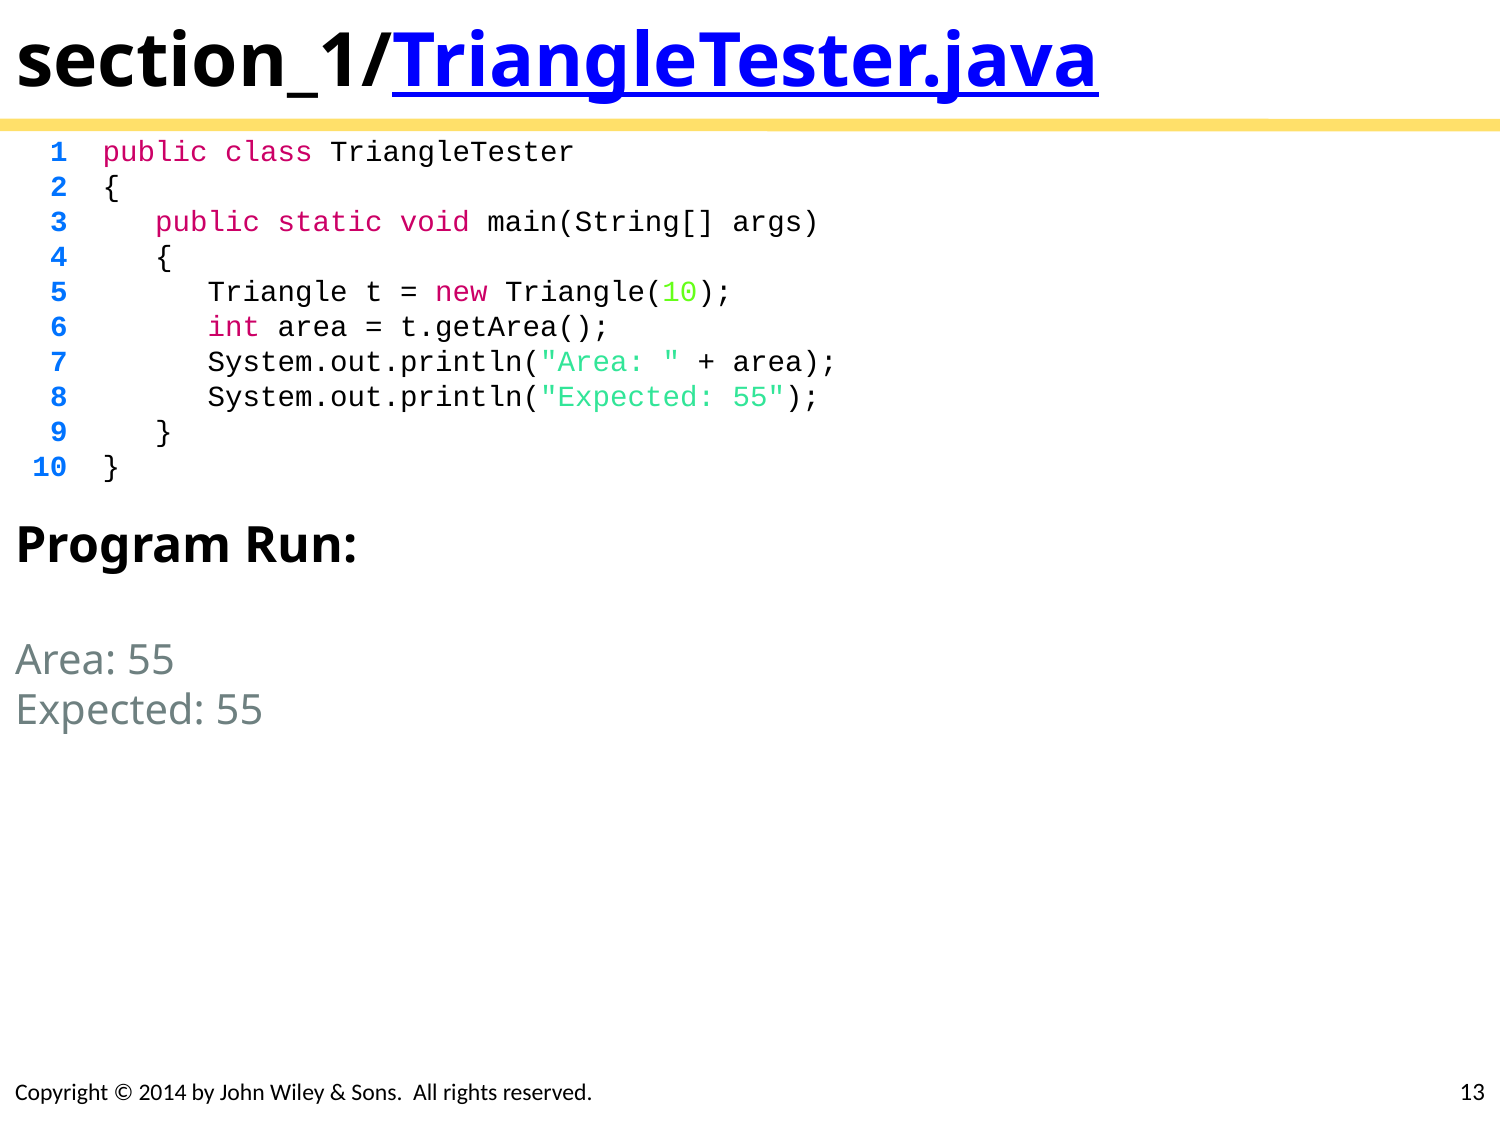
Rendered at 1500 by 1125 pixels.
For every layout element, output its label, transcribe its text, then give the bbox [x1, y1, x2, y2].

title section_1/TriangleTester.java [1, 0, 1500, 125]
text_box Program Run: Area: 55 Expected: 55 [0, 504, 1499, 783]
list 1 public class TriangleTester 2 { 3 public static void main(String[] args) 4 { 5 Triangle t = new Triangle(10); 6 int area = t.getArea(); 7 System.out.println("Area: " + area); 8 System.out.println("Expected: 55"); 9 } 10 } [0, 125, 1499, 504]
